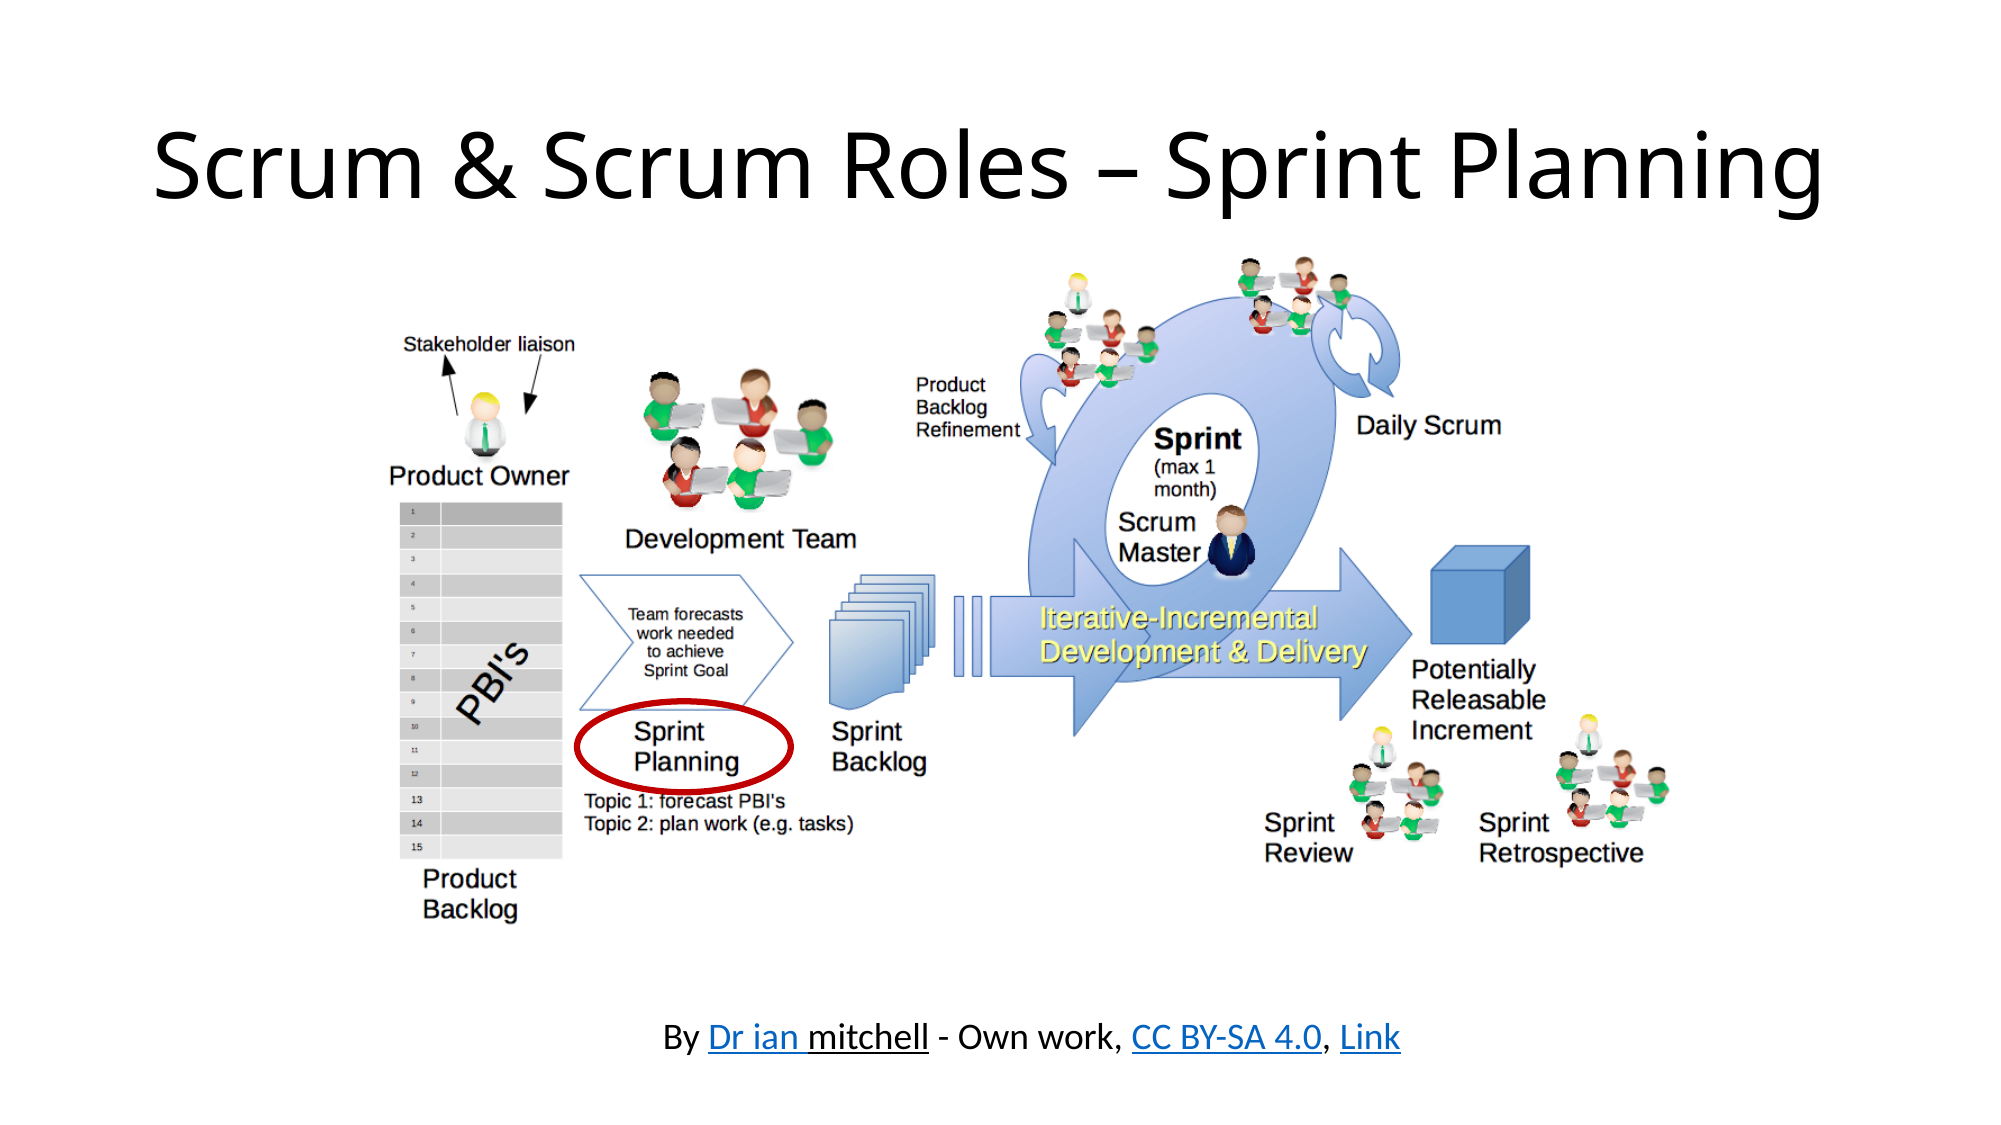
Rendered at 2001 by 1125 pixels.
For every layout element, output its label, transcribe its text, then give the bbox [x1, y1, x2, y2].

text_box By Dr ian mitchell - Own work, CC BY-SA 4.0, Link [648, 1004, 1416, 1065]
picture [364, 219, 1700, 964]
title Scrum & Scrum Roles – Sprint Planning [137, 59, 1863, 278]
